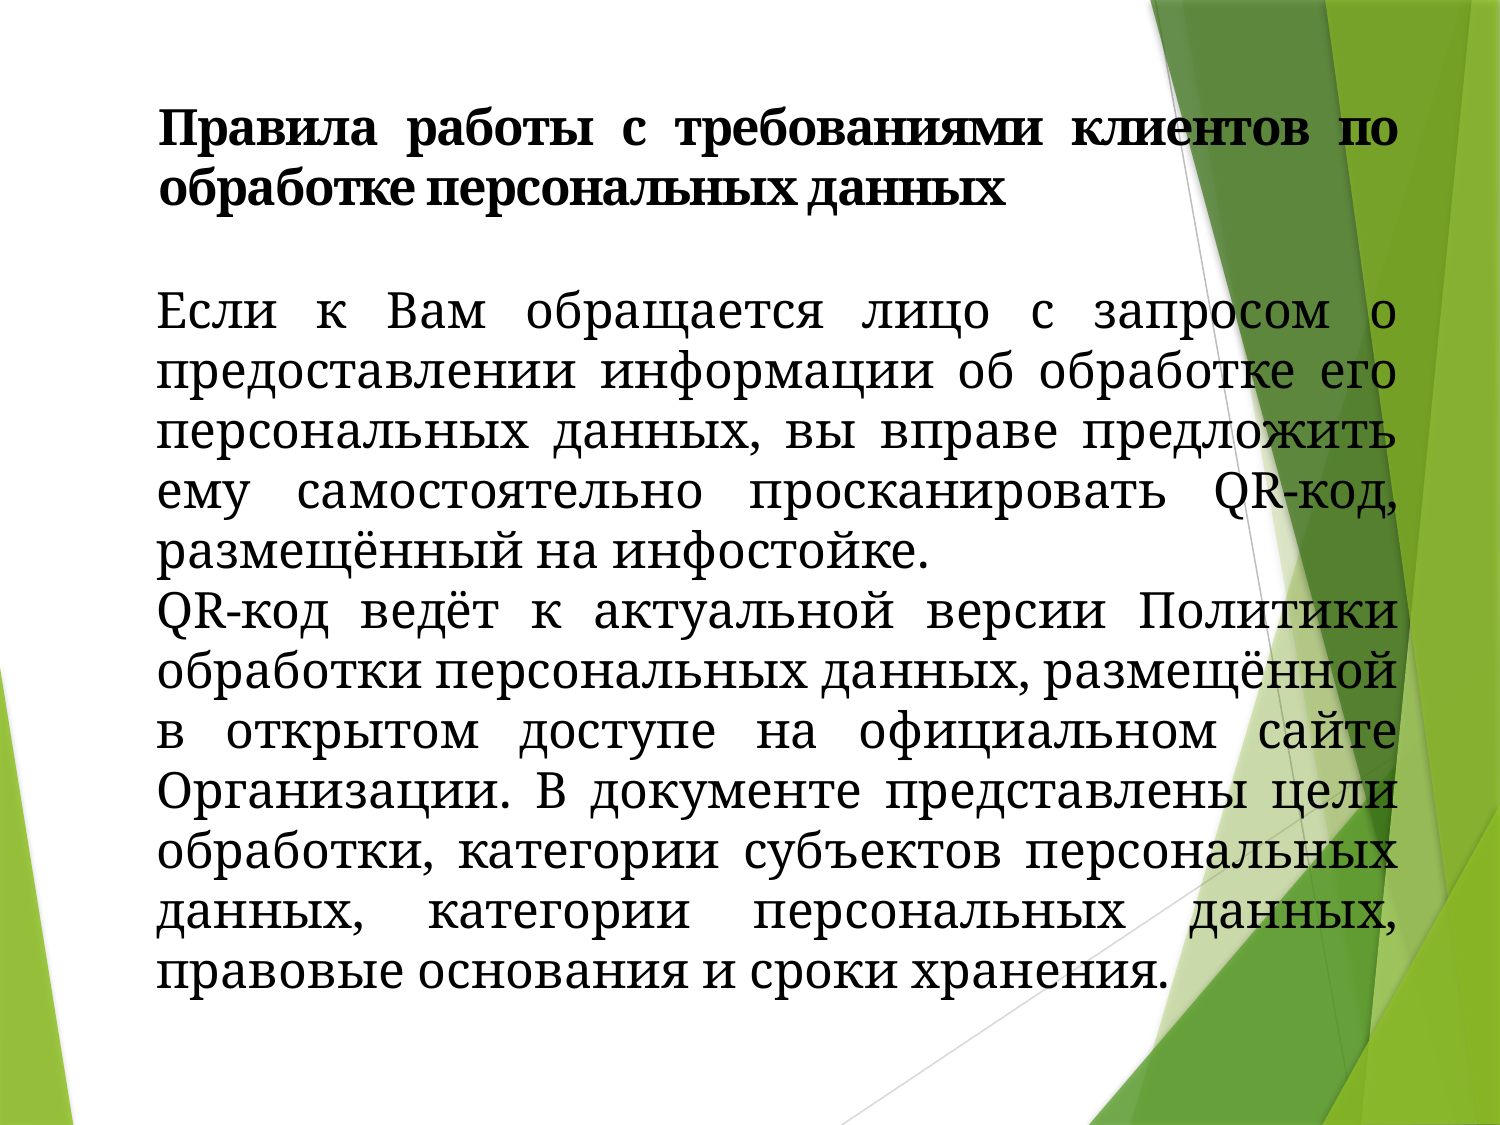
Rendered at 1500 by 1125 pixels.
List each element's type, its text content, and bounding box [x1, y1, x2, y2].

text_box Правила работы с требованиями клиентов по обработке персональных данных Если к Вам обращается лицо с запросом о предоставлении информации об обработке его персональных данных, вы вправе предложить ему самостоятельно просканировать QR-код, размещённый на инфостойке. QR-код ведёт к актуальной версии Политики обработки персональных данных, размещённой в открытом доступе на официальном сайте Организации. В документе представлены цели обработки, категории субъектов персональных данных, категории персональных данных, правовые основания и сроки хранения. [156, 93, 1399, 1058]
text_box [182, 304, 1447, 367]
